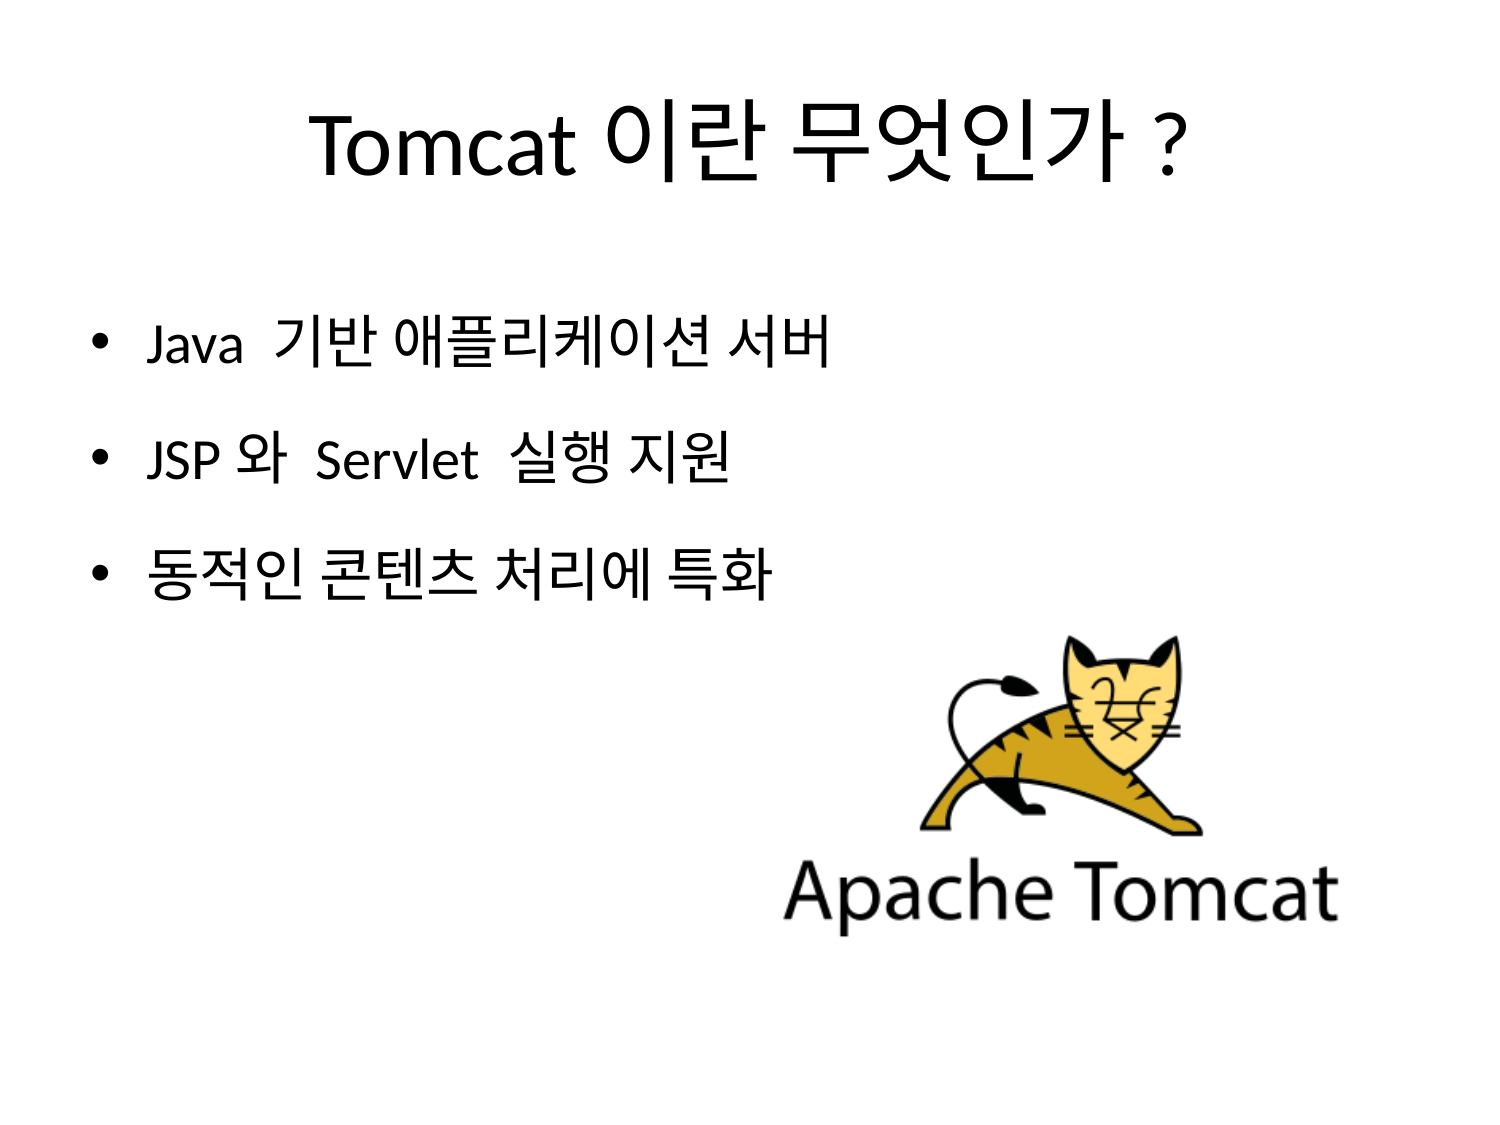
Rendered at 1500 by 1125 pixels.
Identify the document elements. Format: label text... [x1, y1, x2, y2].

list Java 기반 애플리케이션 서버 JSP와 Servlet 실행 지원 동적인 콘텐츠 처리에 특화 [75, 262, 1425, 1005]
picture [650, 598, 1464, 1006]
title Tomcat이란 무엇인가? [75, 45, 1425, 233]
